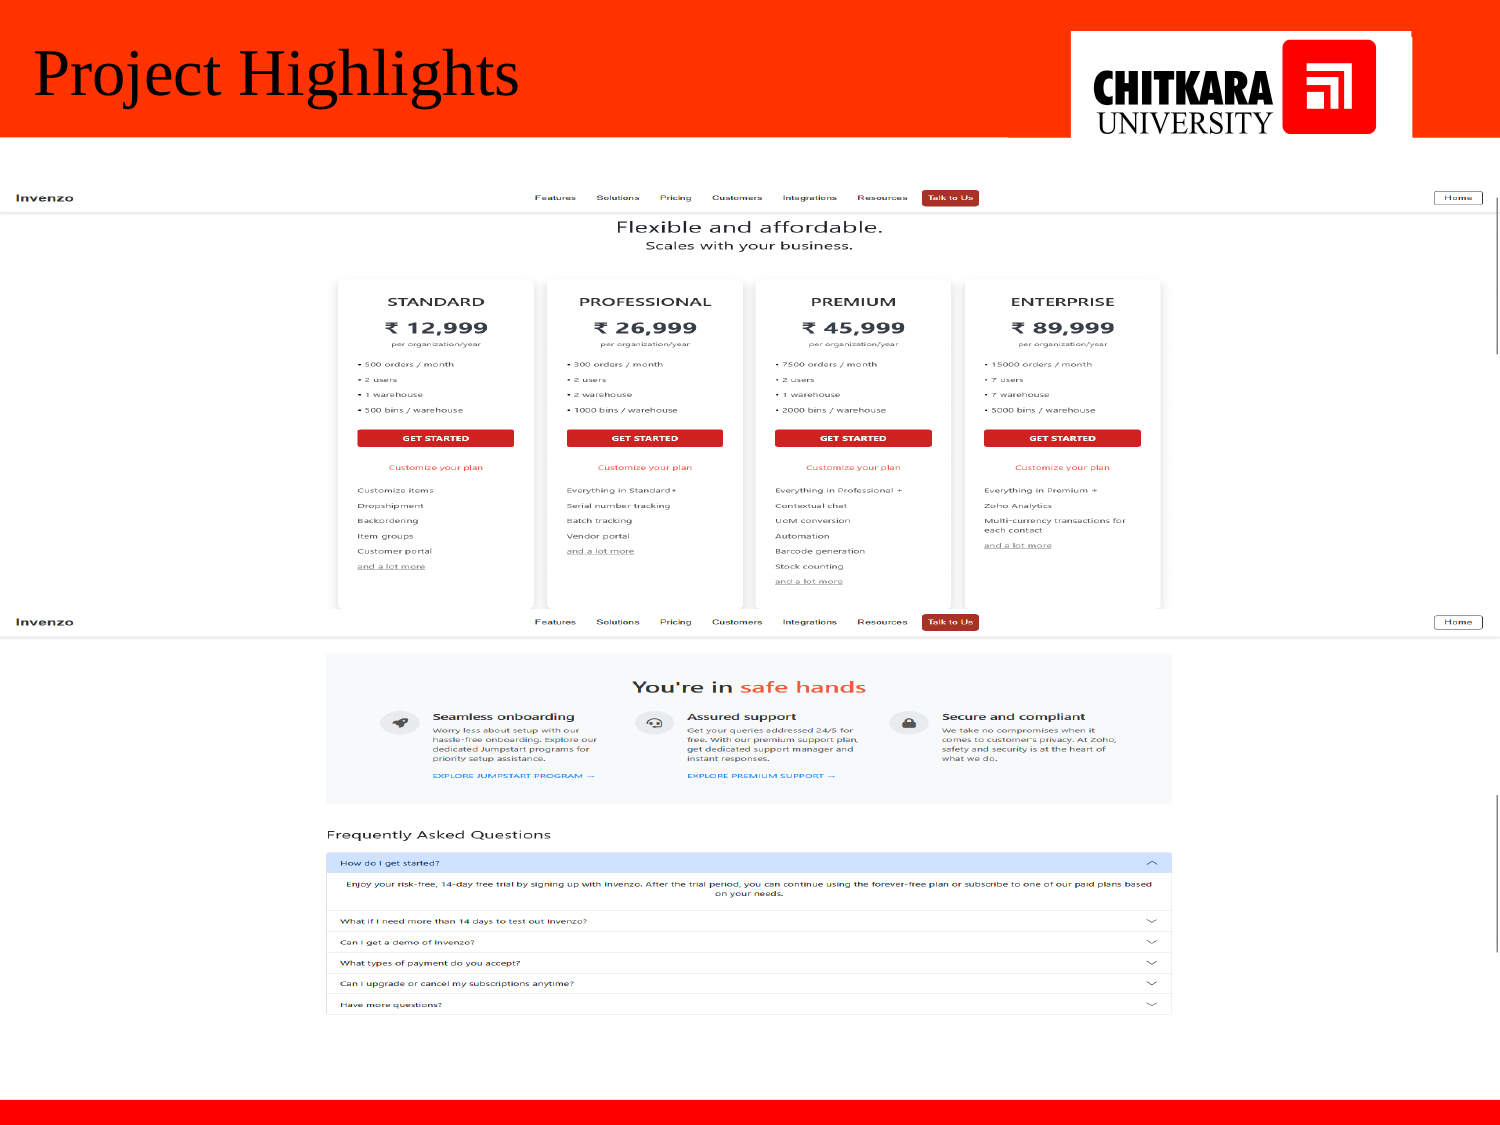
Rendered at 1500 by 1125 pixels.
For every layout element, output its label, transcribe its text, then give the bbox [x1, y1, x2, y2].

title Project Highlights [0, 0, 809, 138]
picture [0, 609, 1500, 1036]
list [0, 184, 1500, 609]
picture [1074, 37, 1391, 138]
